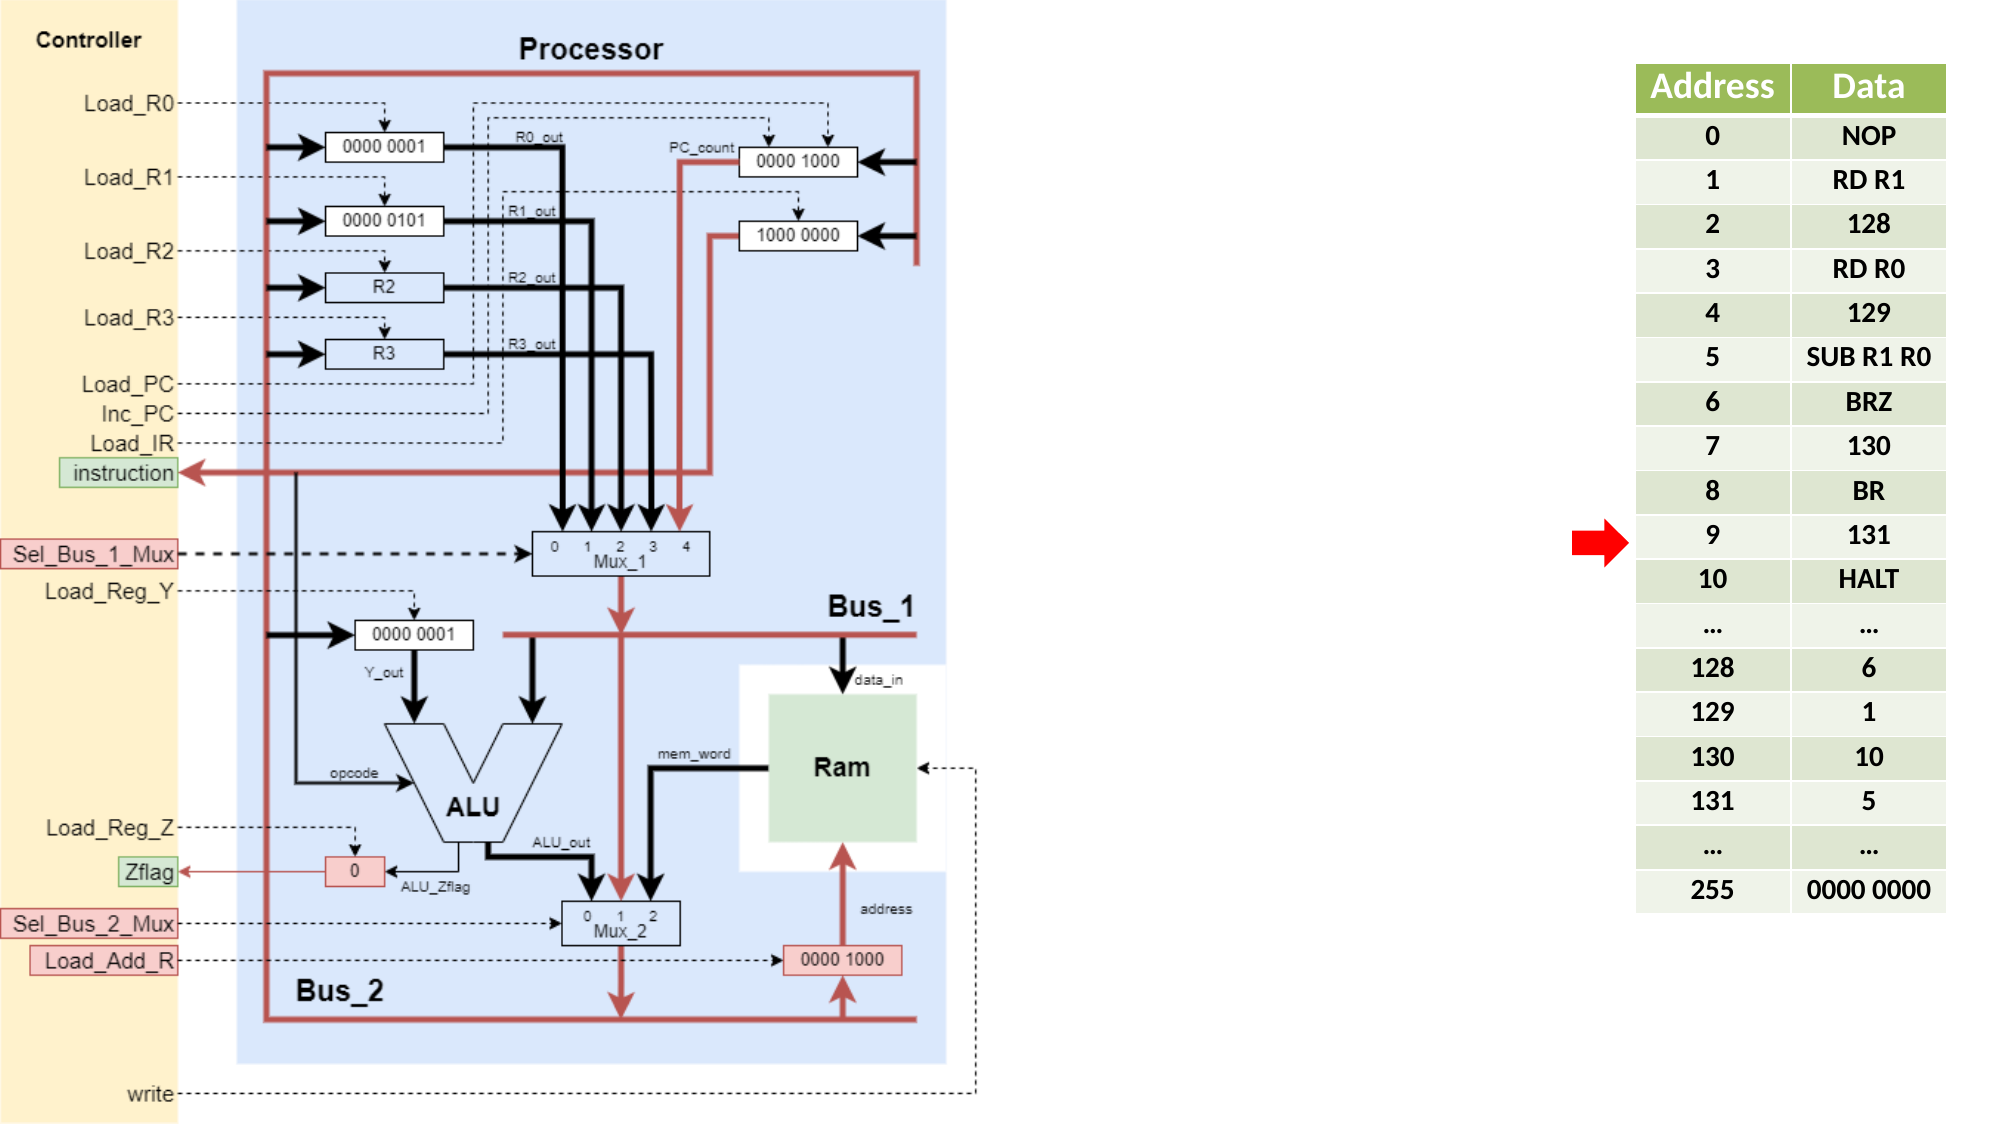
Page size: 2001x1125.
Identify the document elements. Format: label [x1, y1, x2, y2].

table_cell [1792, 782, 1946, 824]
table_cell [1792, 427, 1946, 470]
table_cell [1792, 649, 1946, 691]
table_cell [1636, 871, 1790, 913]
table_cell [1636, 427, 1790, 470]
table_cell [1792, 250, 1946, 292]
table_cell [1792, 471, 1946, 514]
table_cell [1792, 826, 1946, 869]
table_cell [1792, 161, 1946, 204]
table_cell [1792, 383, 1946, 425]
table_cell [1792, 604, 1946, 647]
table_cell [1636, 516, 1790, 558]
table_cell [1636, 604, 1790, 647]
table_cell [1792, 294, 1946, 337]
table_cell [1636, 383, 1790, 425]
table_cell [1792, 118, 1946, 159]
table_cell [1792, 516, 1946, 558]
table_header [1792, 64, 1946, 113]
table_cell [1792, 338, 1946, 381]
table_cell [1636, 250, 1790, 292]
table_cell [1792, 693, 1946, 736]
table_cell [1792, 205, 1946, 248]
table_cell [1792, 871, 1946, 913]
table_cell [1792, 737, 1946, 780]
table_cell [1636, 826, 1790, 869]
table_header [1636, 64, 1790, 113]
table_cell [1636, 693, 1790, 736]
table_cell [1636, 649, 1790, 691]
table_cell [1636, 737, 1790, 780]
table_cell [1636, 338, 1790, 381]
picture [0, 0, 990, 1124]
table_cell [1636, 294, 1790, 337]
table_cell [1636, 560, 1790, 603]
text_box [1570, 516, 1632, 570]
table_cell [1636, 205, 1790, 248]
table_cell [1792, 560, 1946, 603]
table_cell [1636, 161, 1790, 204]
table_cell [1636, 471, 1790, 514]
table_cell [1636, 782, 1790, 824]
table_cell [1636, 118, 1790, 159]
